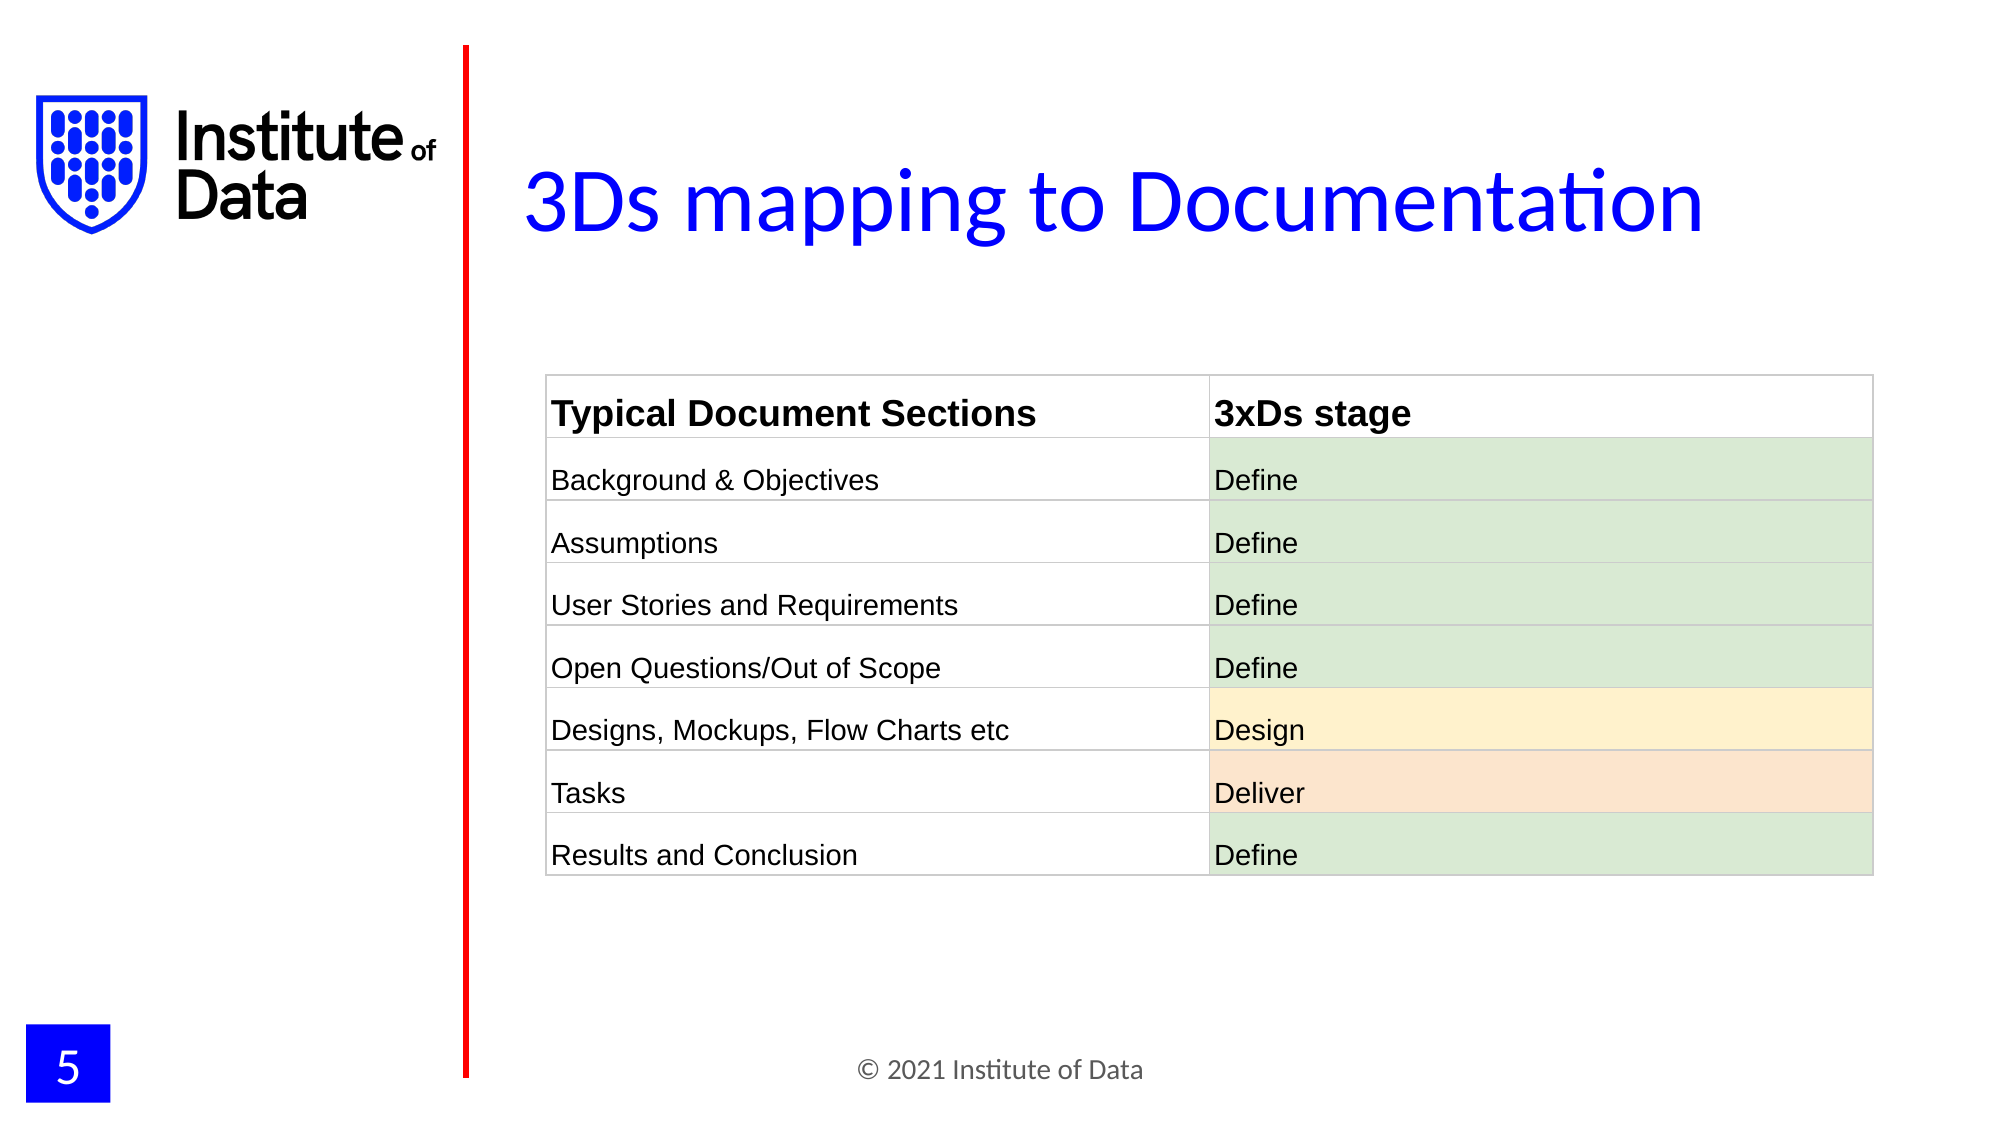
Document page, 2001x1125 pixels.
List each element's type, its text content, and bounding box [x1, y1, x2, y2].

table_cell Background & Objectives [547, 438, 1209, 499]
table_cell Define [1210, 501, 1872, 562]
table_cell User Stories and Requirements [547, 563, 1209, 624]
table_cell Define [1210, 813, 1872, 874]
table_cell Define [1210, 626, 1872, 687]
picture [0, 45, 496, 285]
table_cell Results and Conclusion [547, 813, 1209, 874]
table_cell Assumptions [547, 501, 1209, 562]
table_cell Designs, Mockups, Flow Charts etc [547, 688, 1209, 749]
table_cell Open Questions/Out of Scope [547, 626, 1209, 687]
table_cell Define [1210, 438, 1872, 499]
table_cell Define [1210, 563, 1872, 624]
table_cell Design [1210, 688, 1872, 749]
table_header Typical Document Sections [547, 376, 1209, 437]
title 3Ds mapping to Documentation [515, 45, 1900, 259]
table_cell Deliver [1210, 751, 1872, 812]
table_cell Tasks [547, 751, 1209, 812]
table_header 3xDs stage [1210, 376, 1872, 437]
